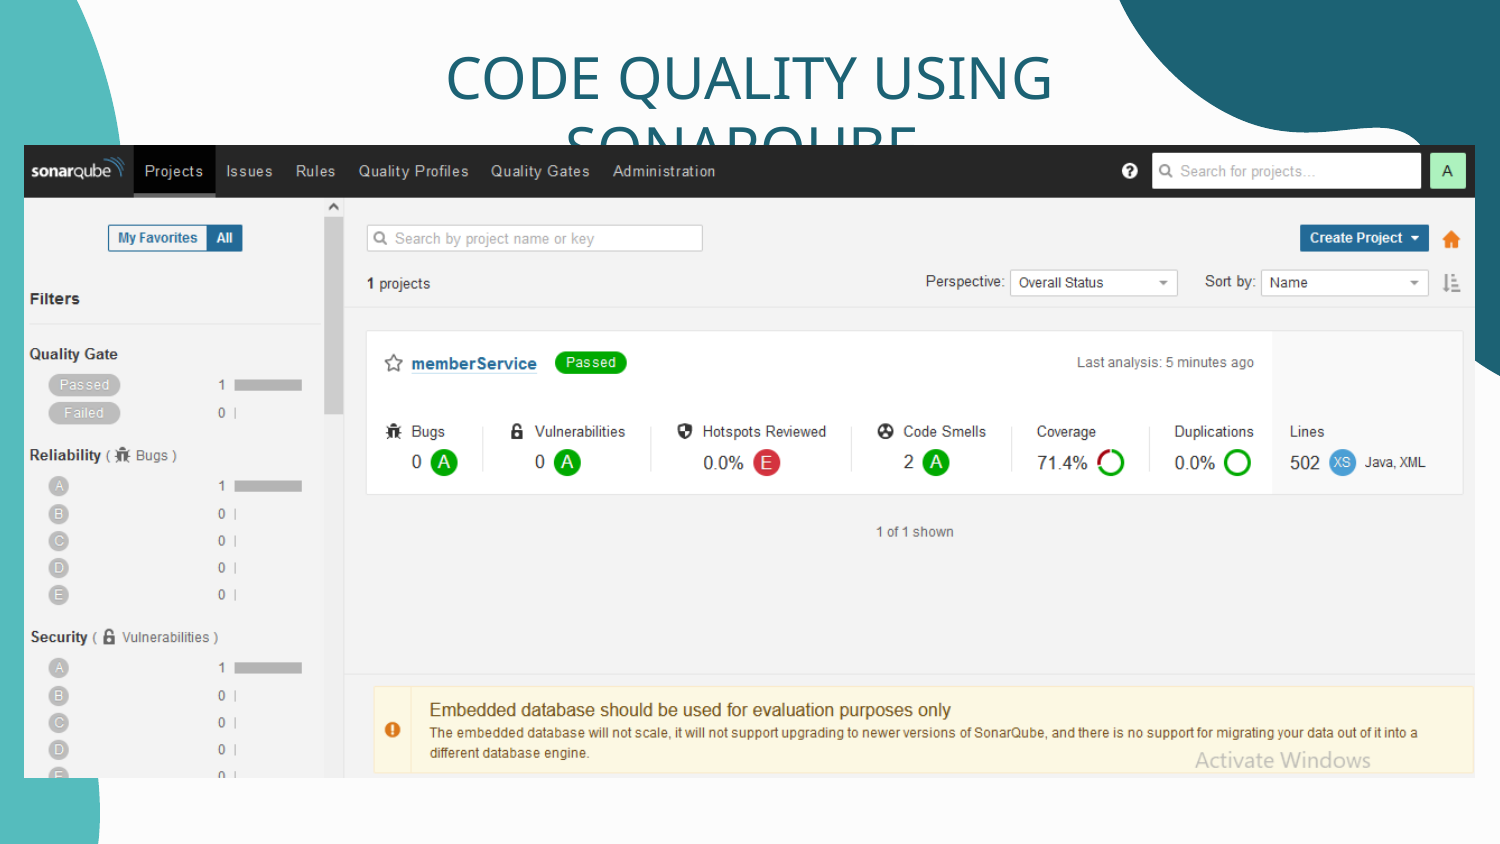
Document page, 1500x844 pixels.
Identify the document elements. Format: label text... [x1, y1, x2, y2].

title CODE QUALITY USING SONARQUBE [320, 25, 1180, 120]
picture [24, 145, 1476, 778]
